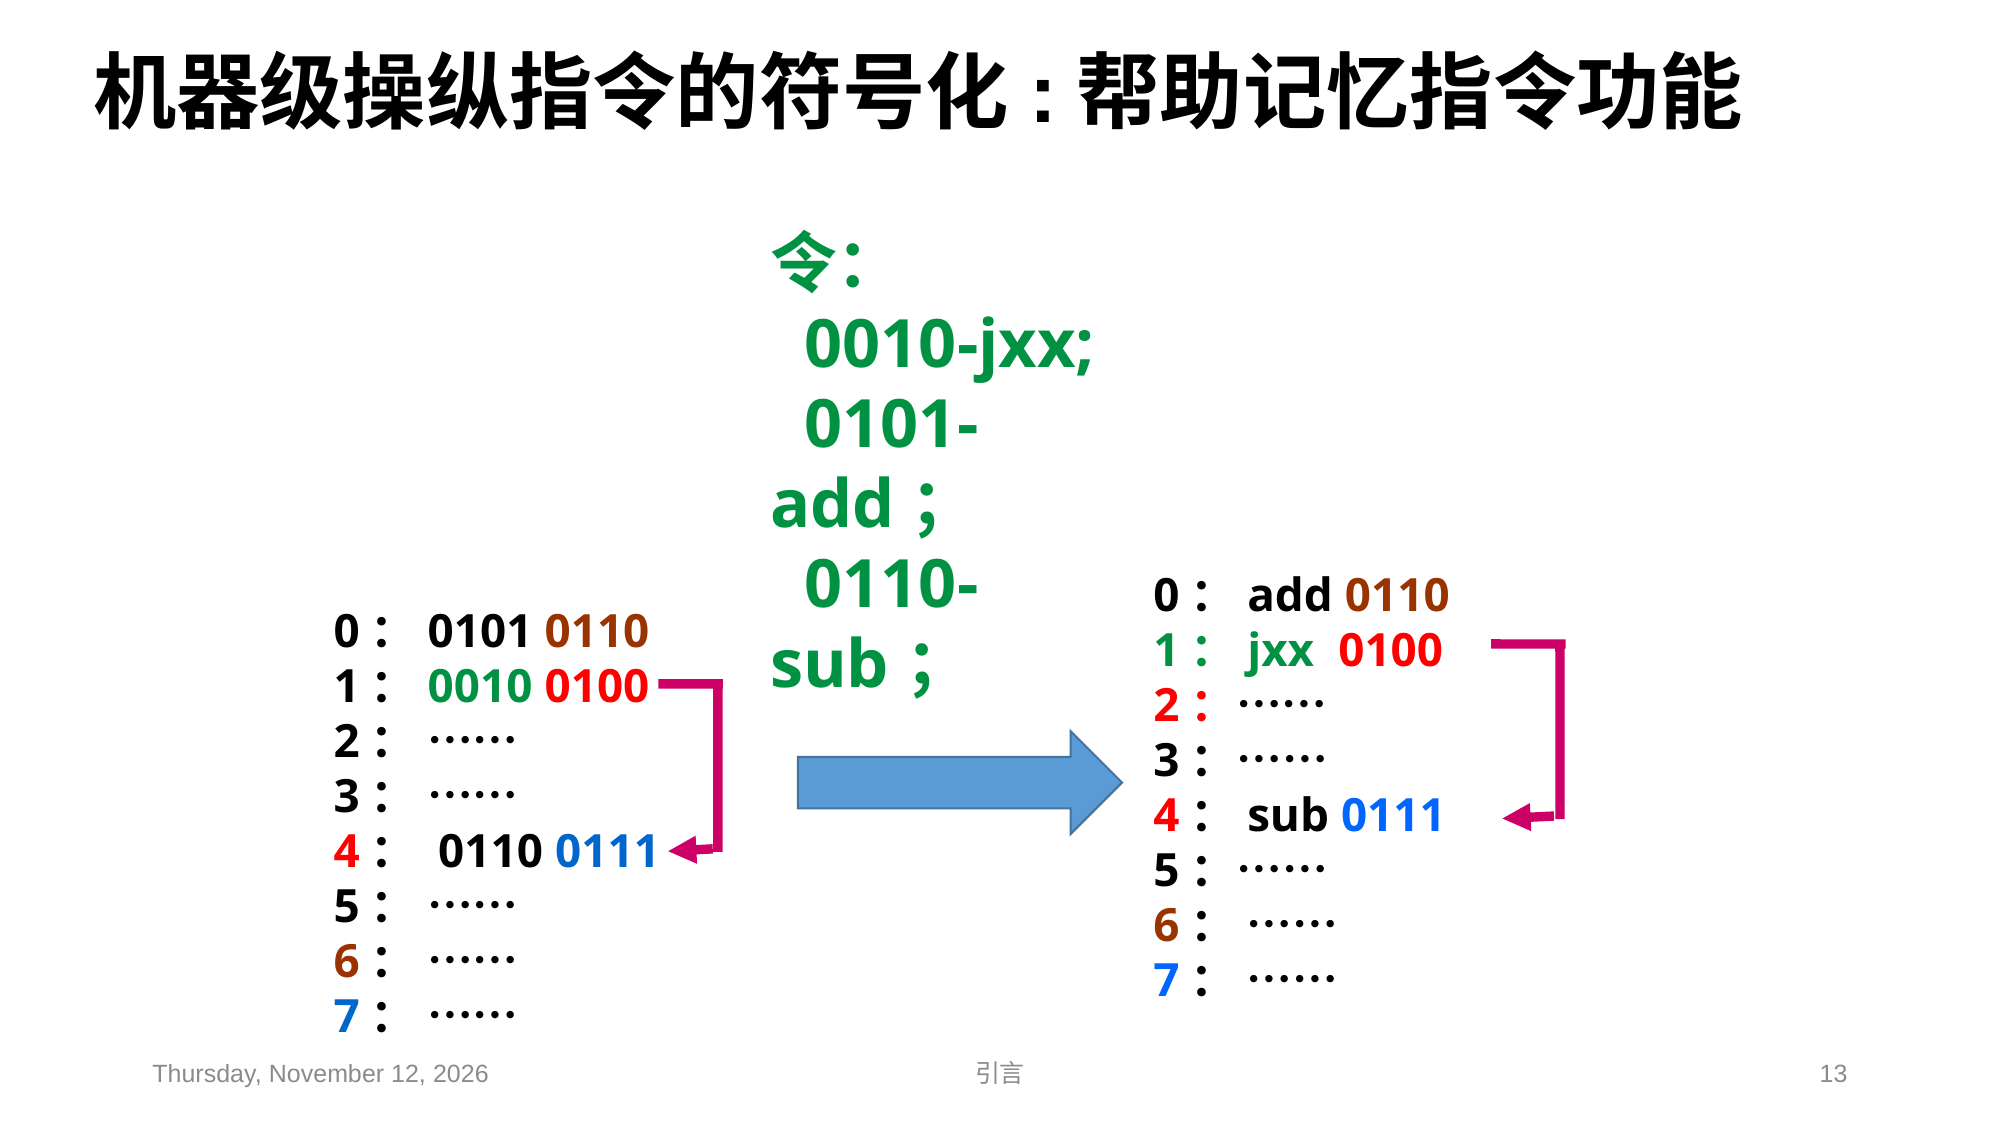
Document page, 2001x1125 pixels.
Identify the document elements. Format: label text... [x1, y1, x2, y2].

text_box 机器级操纵指令的符号化:帮助记忆指令功能 [78, 20, 1863, 159]
text_box 令： 0010-jxx; 0101-add； 0110-sub； [755, 213, 1171, 709]
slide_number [137, 1042, 588, 1103]
footer 引言 [662, 1042, 1338, 1103]
slide_number 13 [1412, 1042, 1863, 1103]
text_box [797, 558, 1583, 1018]
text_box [318, 593, 723, 1054]
